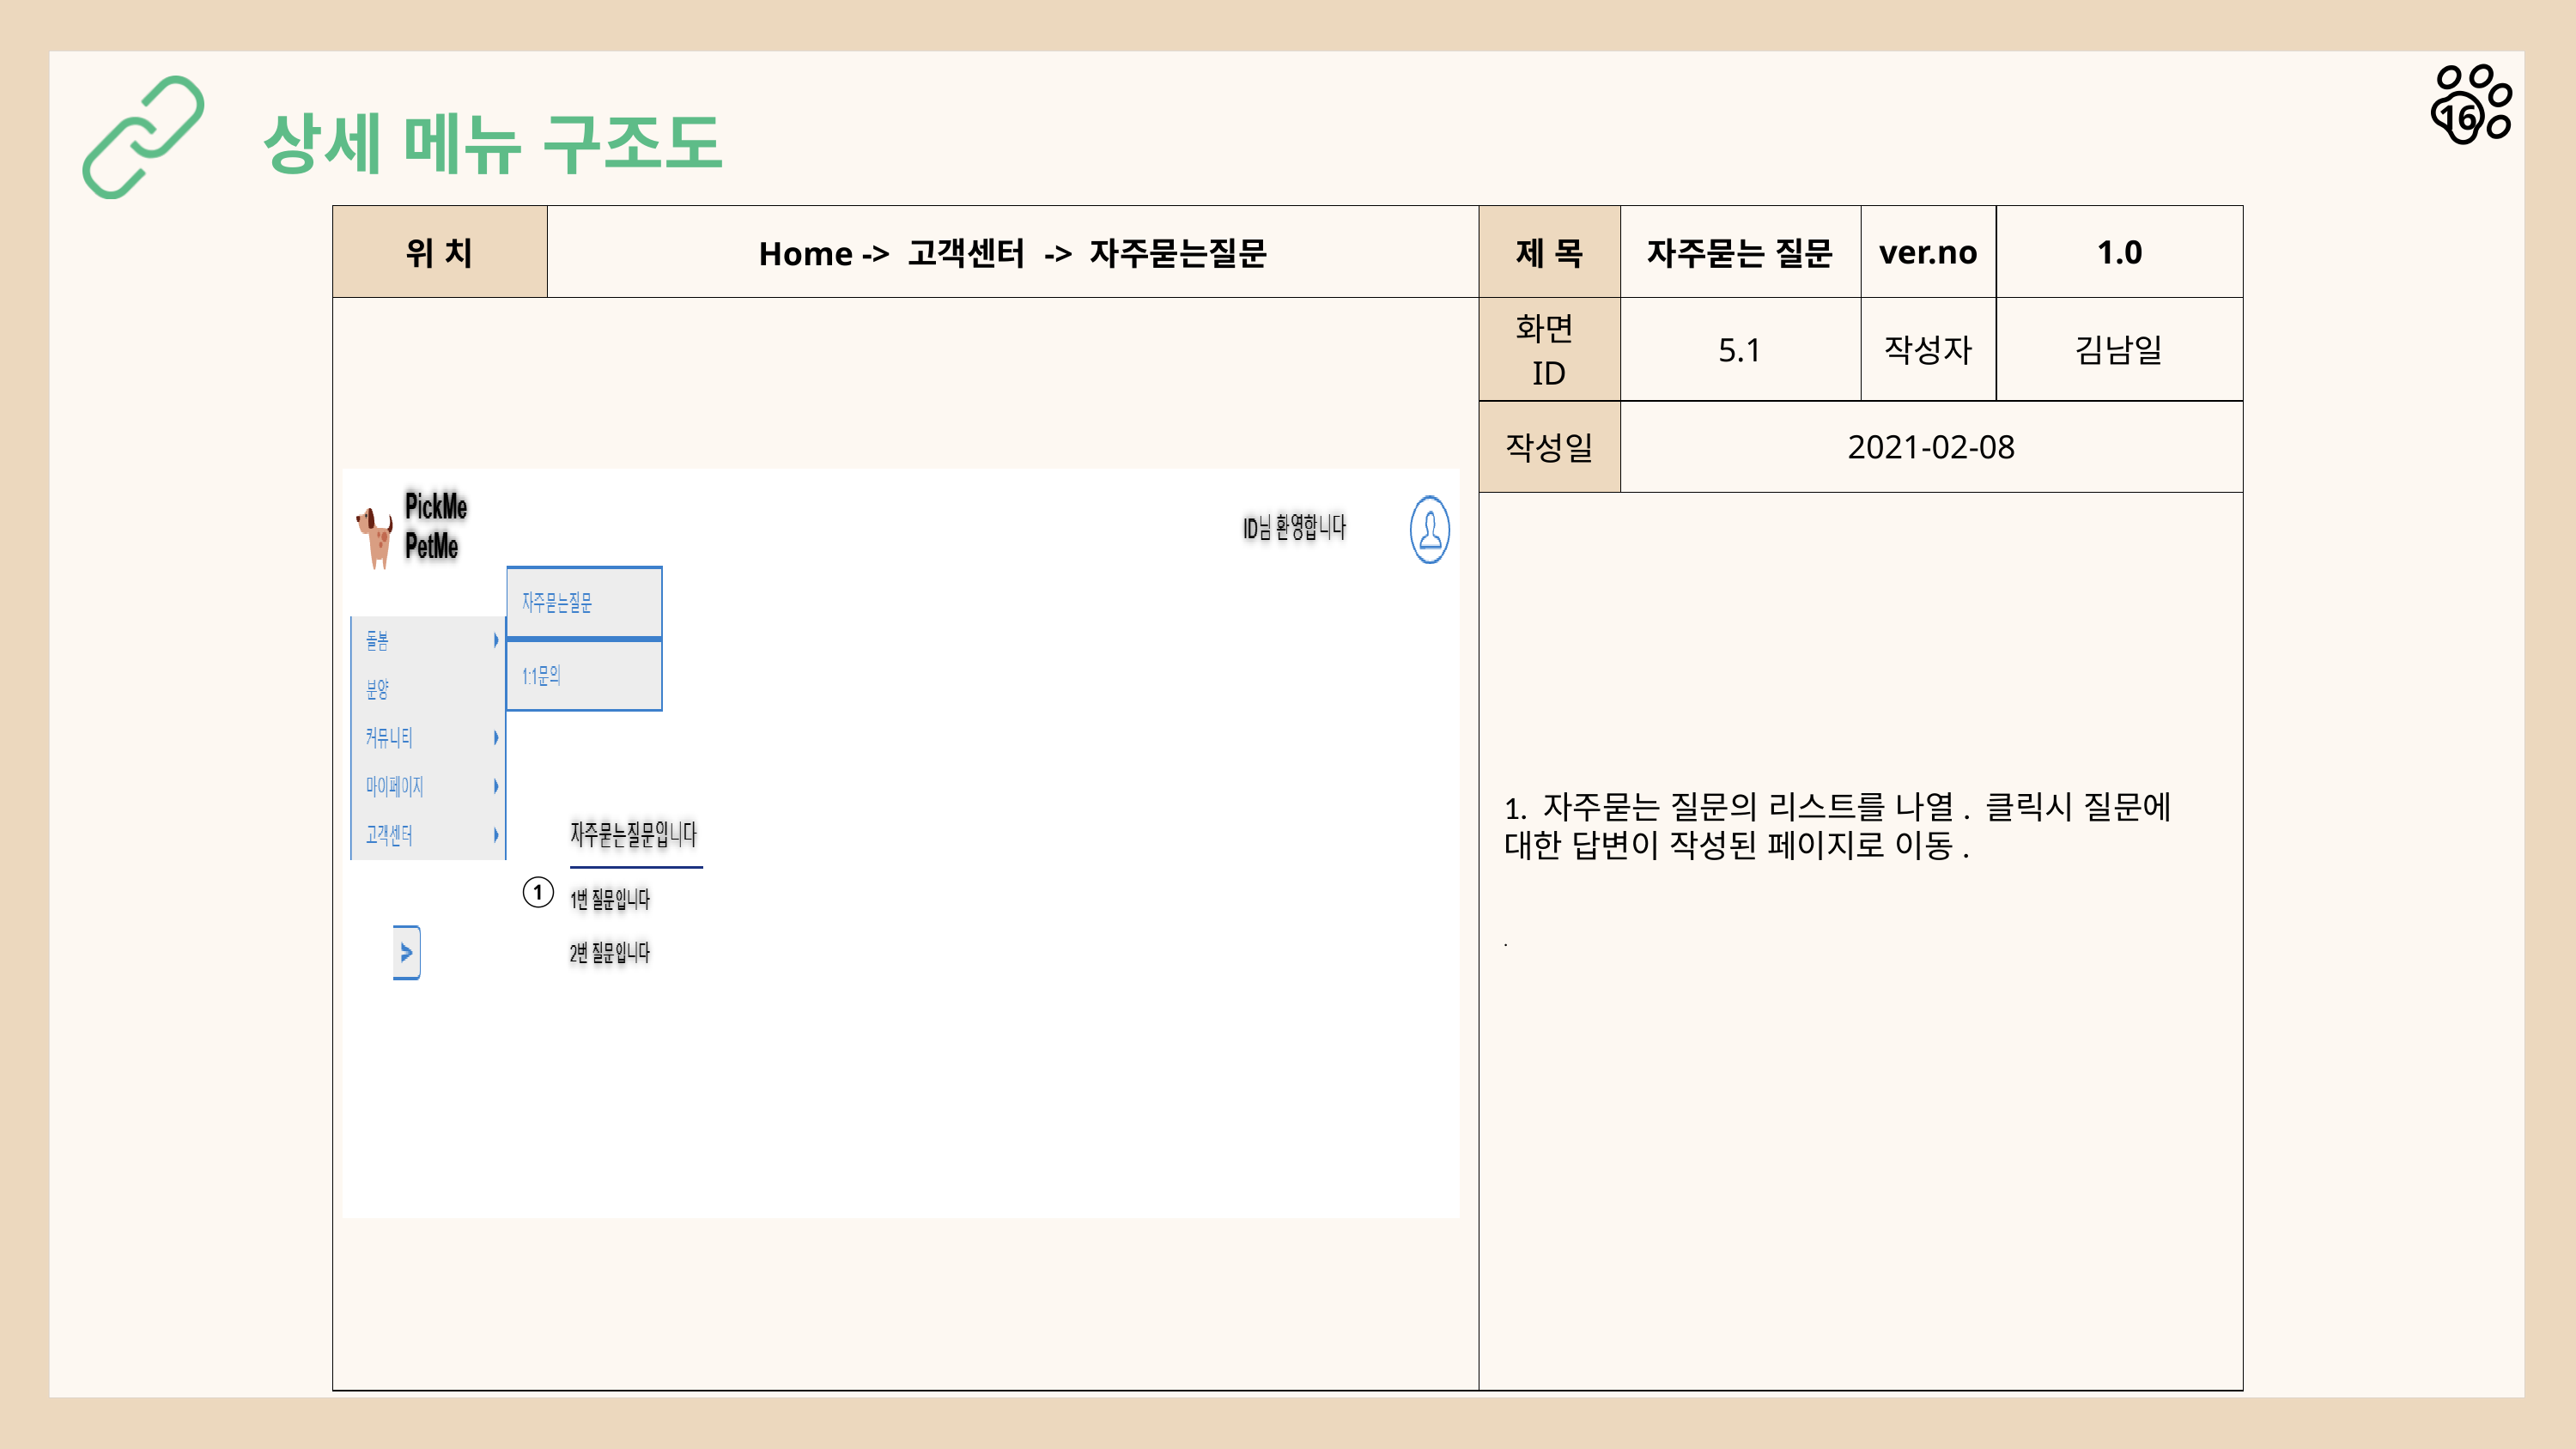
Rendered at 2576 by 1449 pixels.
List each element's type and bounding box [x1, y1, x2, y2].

picture [0, 0, 2576, 1449]
text_box [2425, 64, 2512, 145]
text_box [82, 76, 204, 199]
